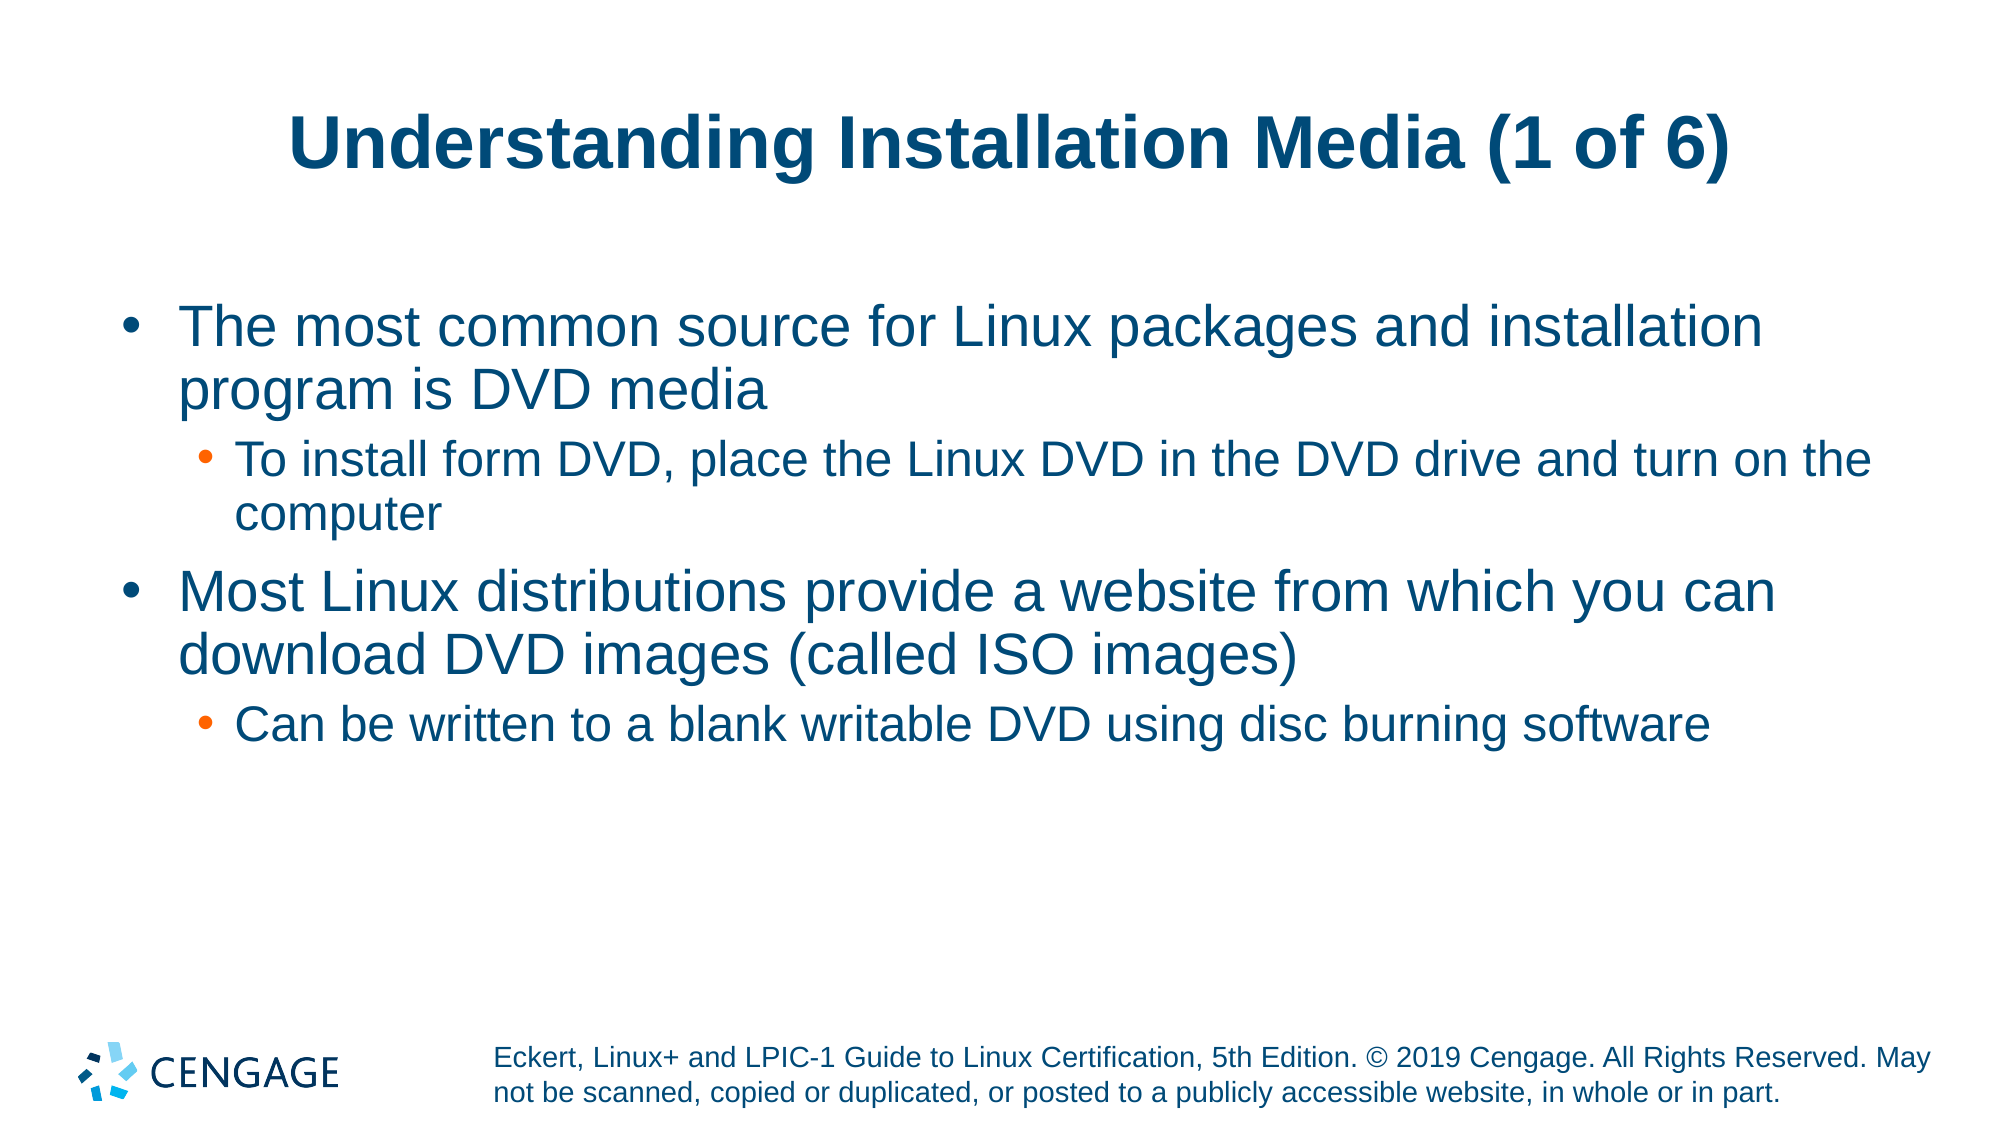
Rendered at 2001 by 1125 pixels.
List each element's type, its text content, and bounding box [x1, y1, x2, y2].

list The most common source for Linux packages and installation program is DVD media To install form DVD, place the Linux DVD in the DVD drive and turn on the computer Most Linux distributions provide a website from which you can download DVD images (called ISO images) Can be written to a blank writable DVD using disc burning software [121, 296, 1880, 990]
picture [78, 1042, 338, 1101]
title Understanding Installation Media (1 of 6) [59, 103, 1963, 265]
